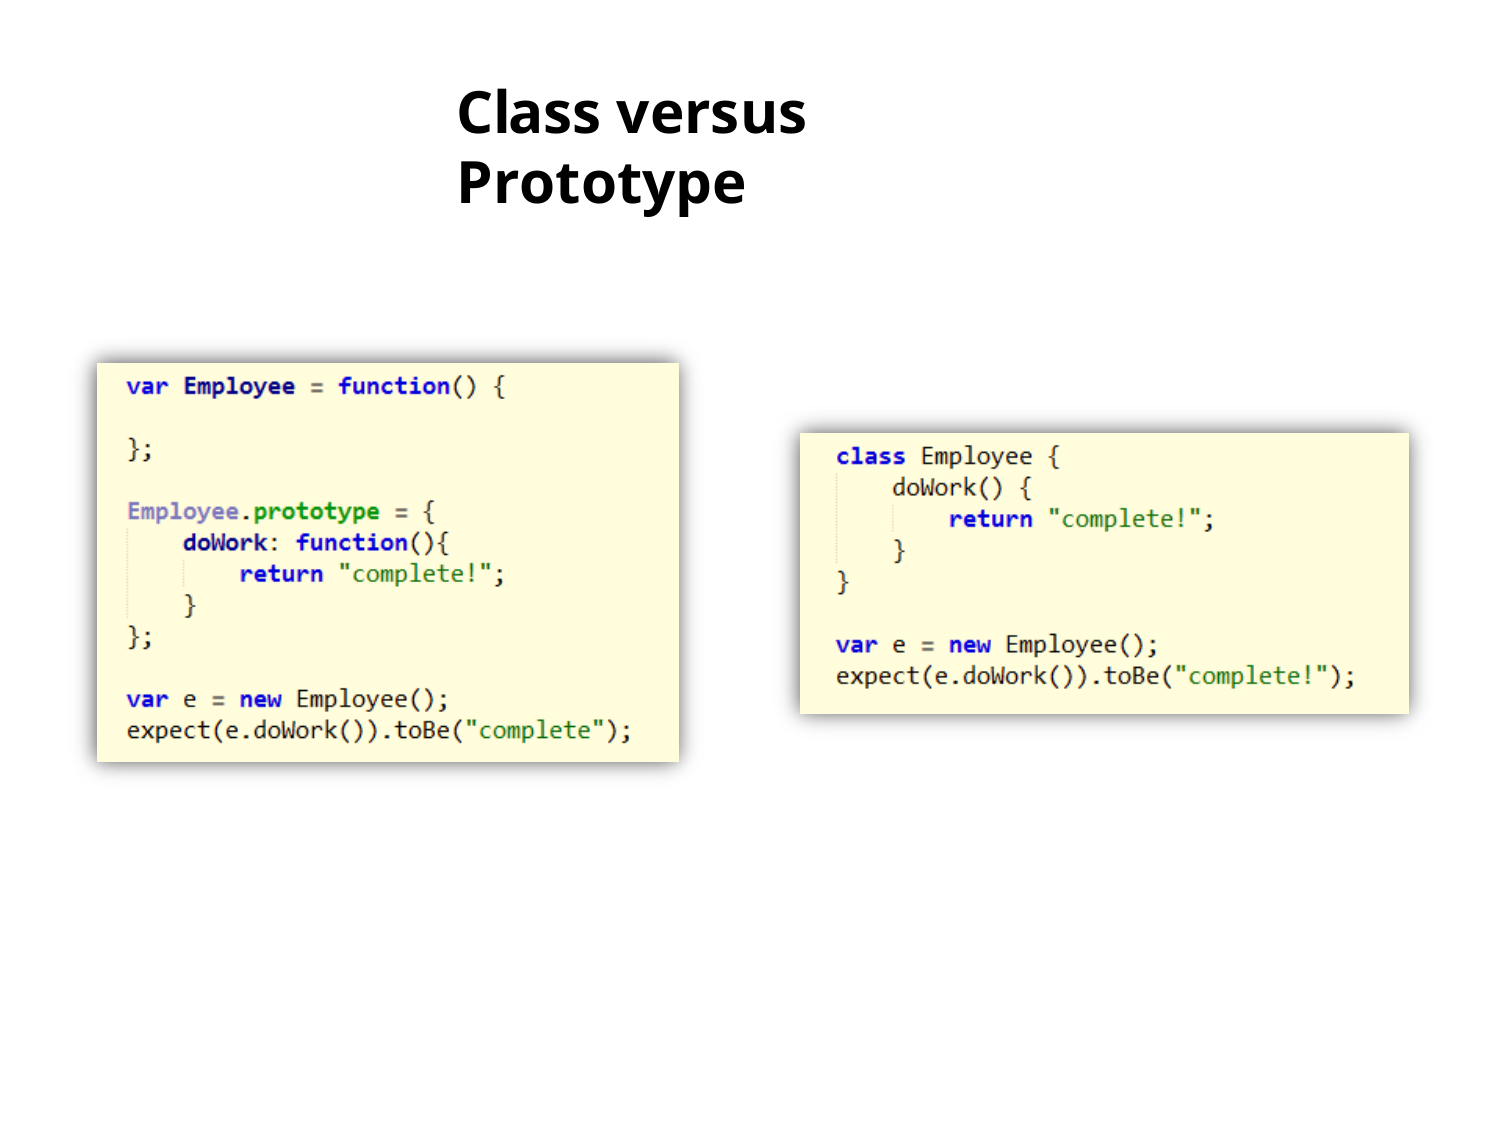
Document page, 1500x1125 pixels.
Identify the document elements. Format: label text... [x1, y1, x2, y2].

title Class versus Prototype [454, 73, 1046, 264]
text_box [65, 331, 710, 794]
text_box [768, 401, 1441, 746]
